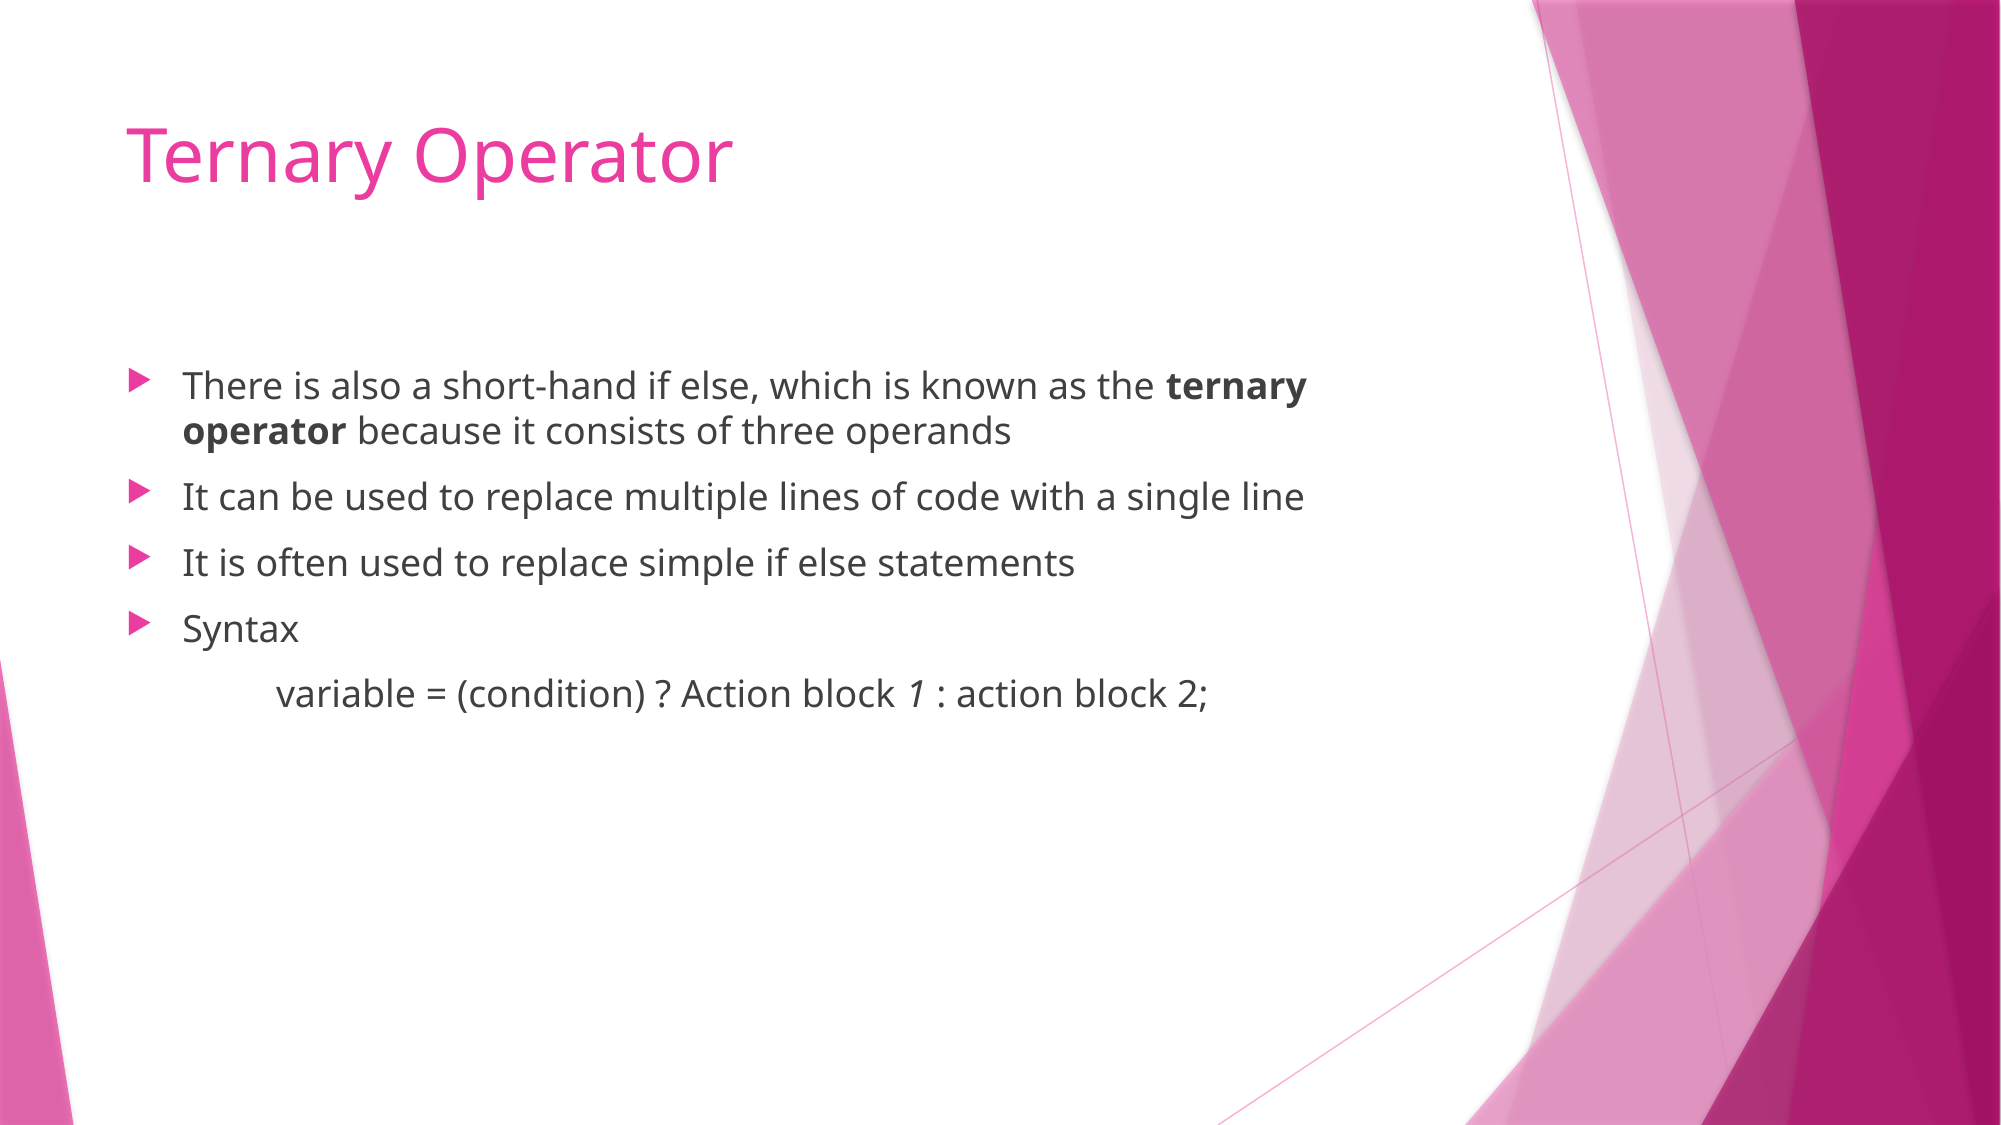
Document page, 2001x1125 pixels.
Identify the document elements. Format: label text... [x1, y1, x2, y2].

list There is also a short-hand if else, which is known as the ternary operator because it consists of three operands It can be used to replace multiple lines of code with a single line It is often used to replace simple if else statements Syntax variable = (condition) ? Action block 1 : action block 2; [111, 354, 1522, 992]
title Ternary Operator [111, 99, 1522, 317]
